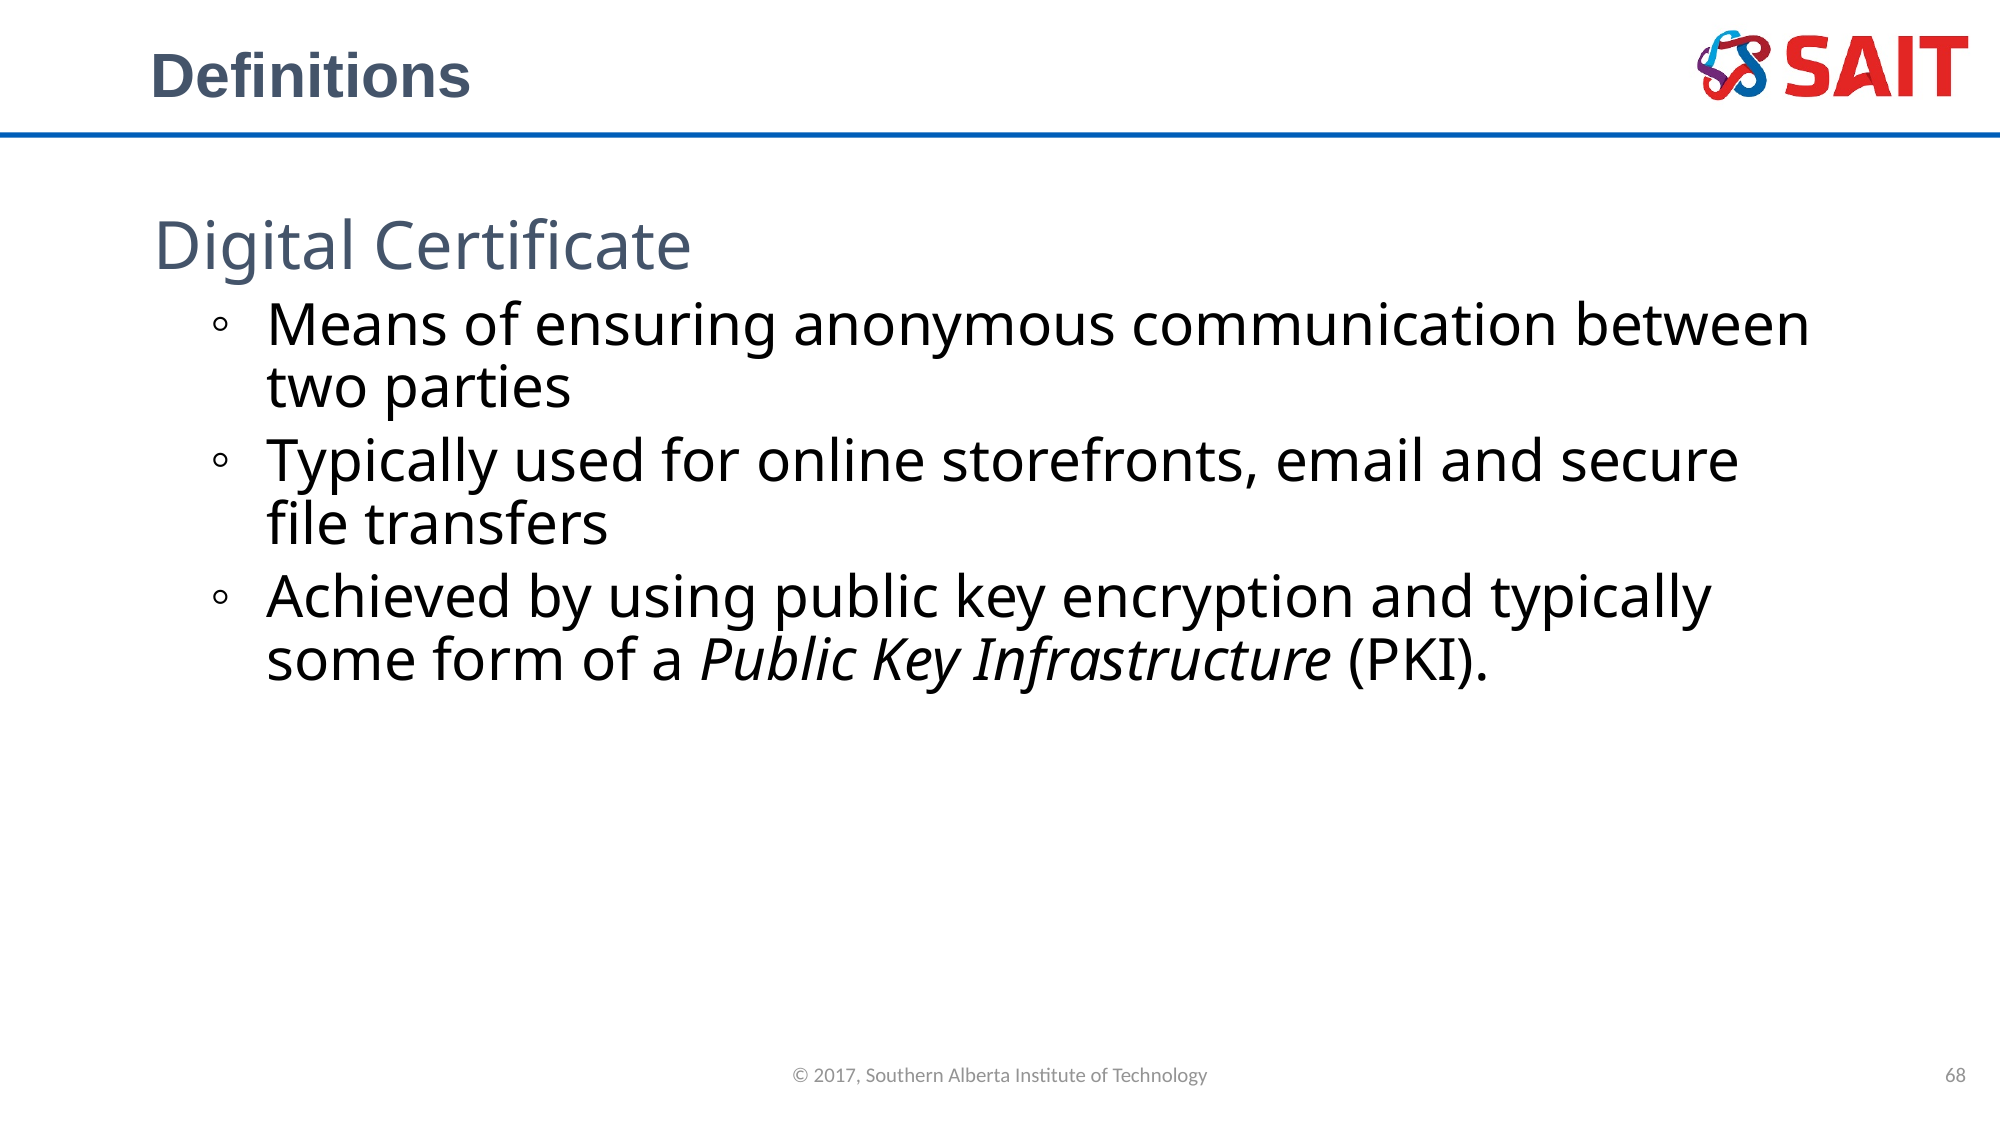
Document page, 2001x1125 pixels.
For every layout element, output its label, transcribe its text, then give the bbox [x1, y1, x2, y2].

title Definitions [135, 25, 1600, 129]
picture [1665, 0, 2000, 130]
list Digital Certificate Means of ensuring anonymous communication between two parties Typically used for online storefronts, email and secure file transfers Achieved by using public key encryption and typically some form of a Public Key Infrastructure (PKI). [138, 204, 1854, 1020]
